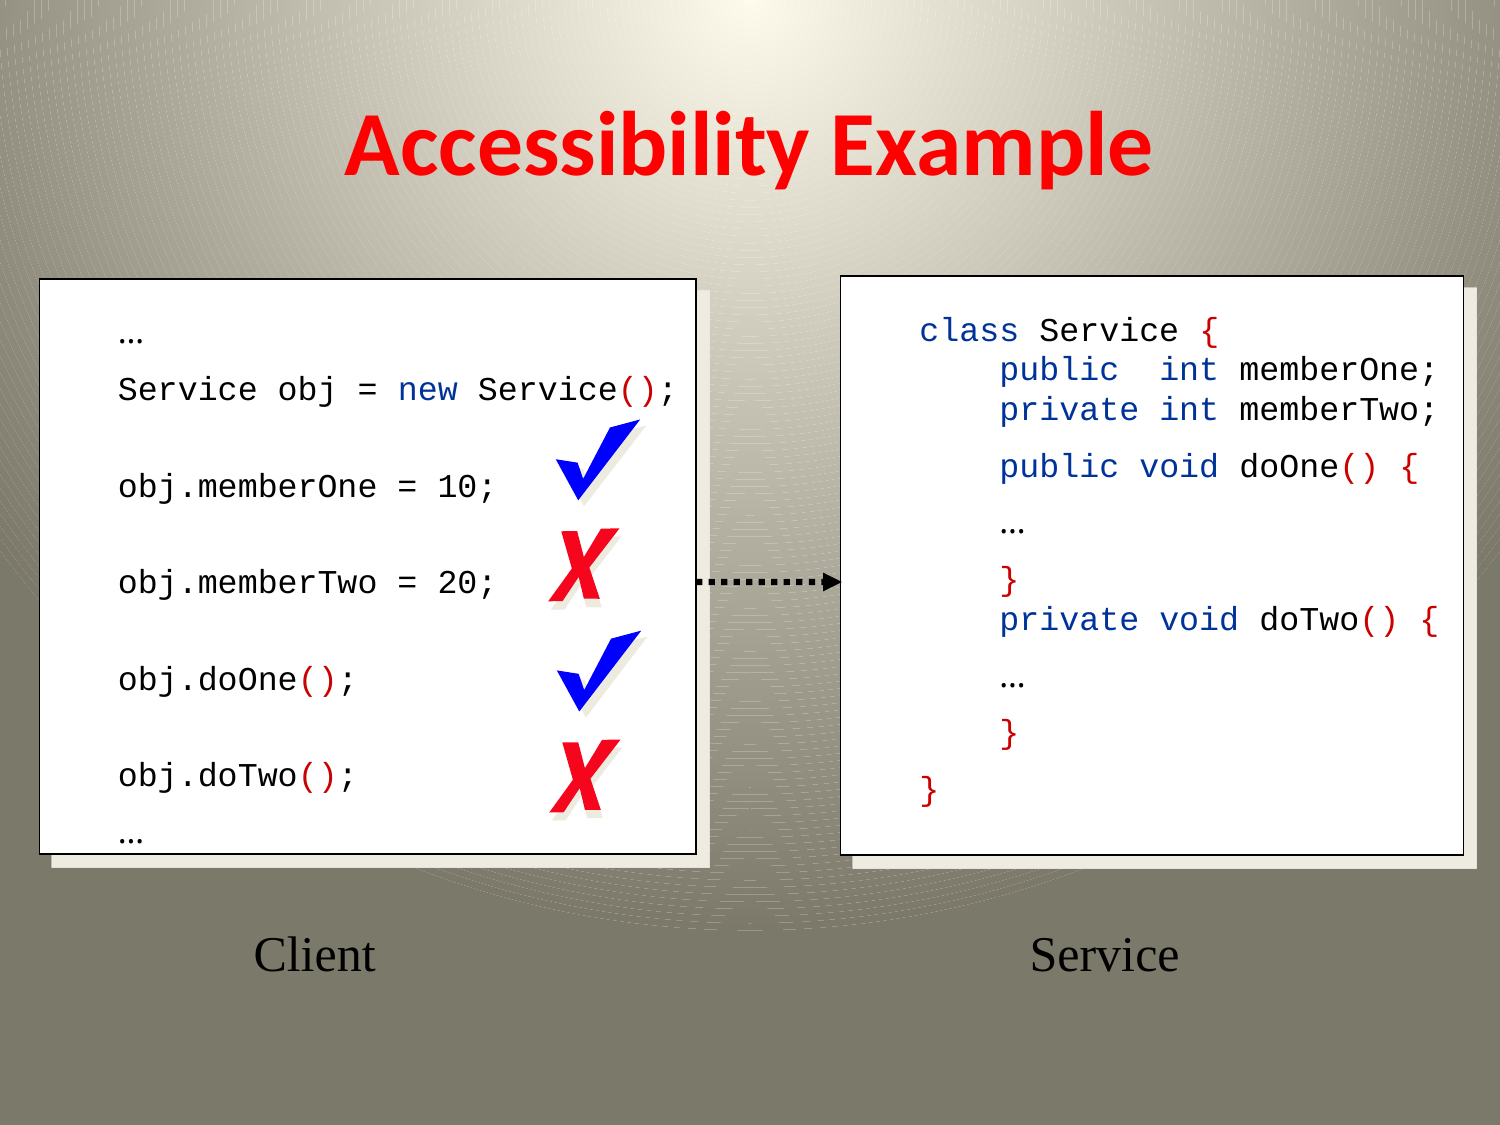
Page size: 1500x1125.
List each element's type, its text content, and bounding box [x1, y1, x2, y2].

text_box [829, 275, 1464, 856]
title Accessibility Example [75, 45, 1425, 233]
text_box Service [1014, 914, 1195, 989]
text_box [27, 278, 697, 941]
text_box Client [238, 947, 391, 989]
